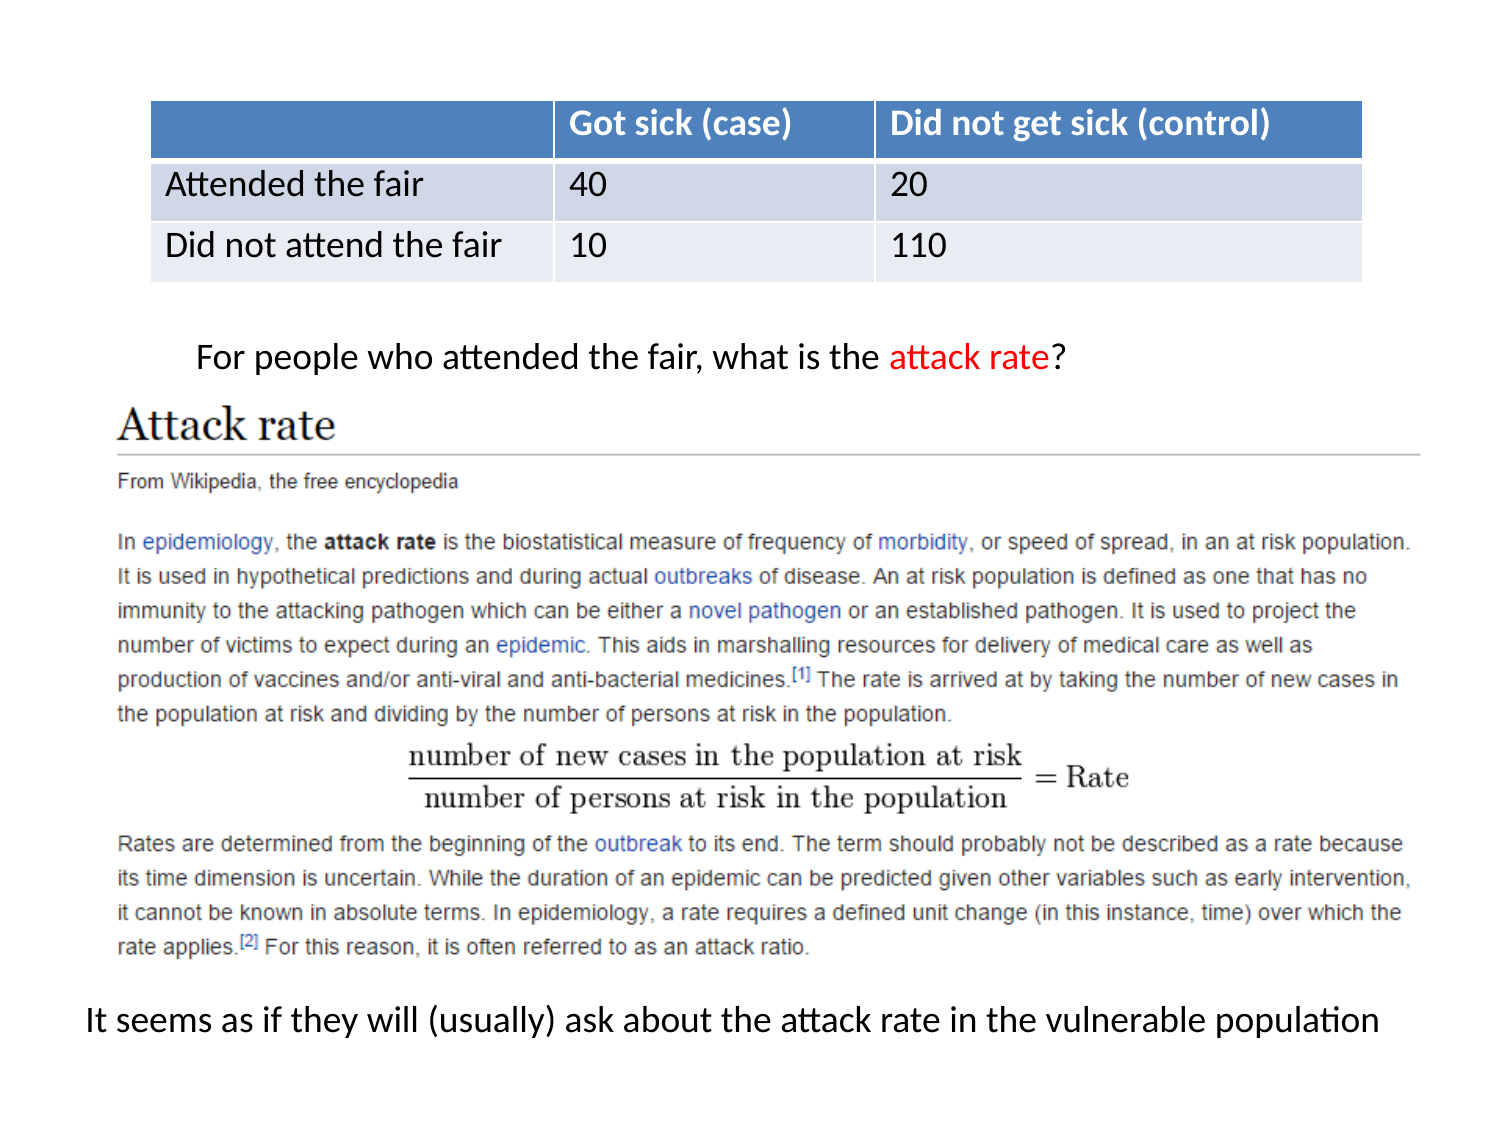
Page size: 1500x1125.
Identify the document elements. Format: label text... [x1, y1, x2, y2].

table_cell 110 [876, 223, 1362, 282]
picture [99, 387, 1435, 976]
text_box It seems as if they will (usually) ask about the attack rate in the vulnerable population [70, 987, 1397, 1048]
table_header [151, 101, 553, 158]
table_cell 10 [555, 223, 874, 282]
table_cell 40 [555, 164, 874, 221]
table_cell Attended the fair [151, 164, 553, 221]
text_box For people who attended the fair, what is the attack rate? [181, 324, 1083, 385]
table_cell Did not attend the fair [151, 223, 553, 282]
table_header Got sick (case) [555, 101, 874, 158]
table_cell 20 [876, 164, 1362, 221]
table_header Did not get sick (control) [876, 101, 1362, 158]
